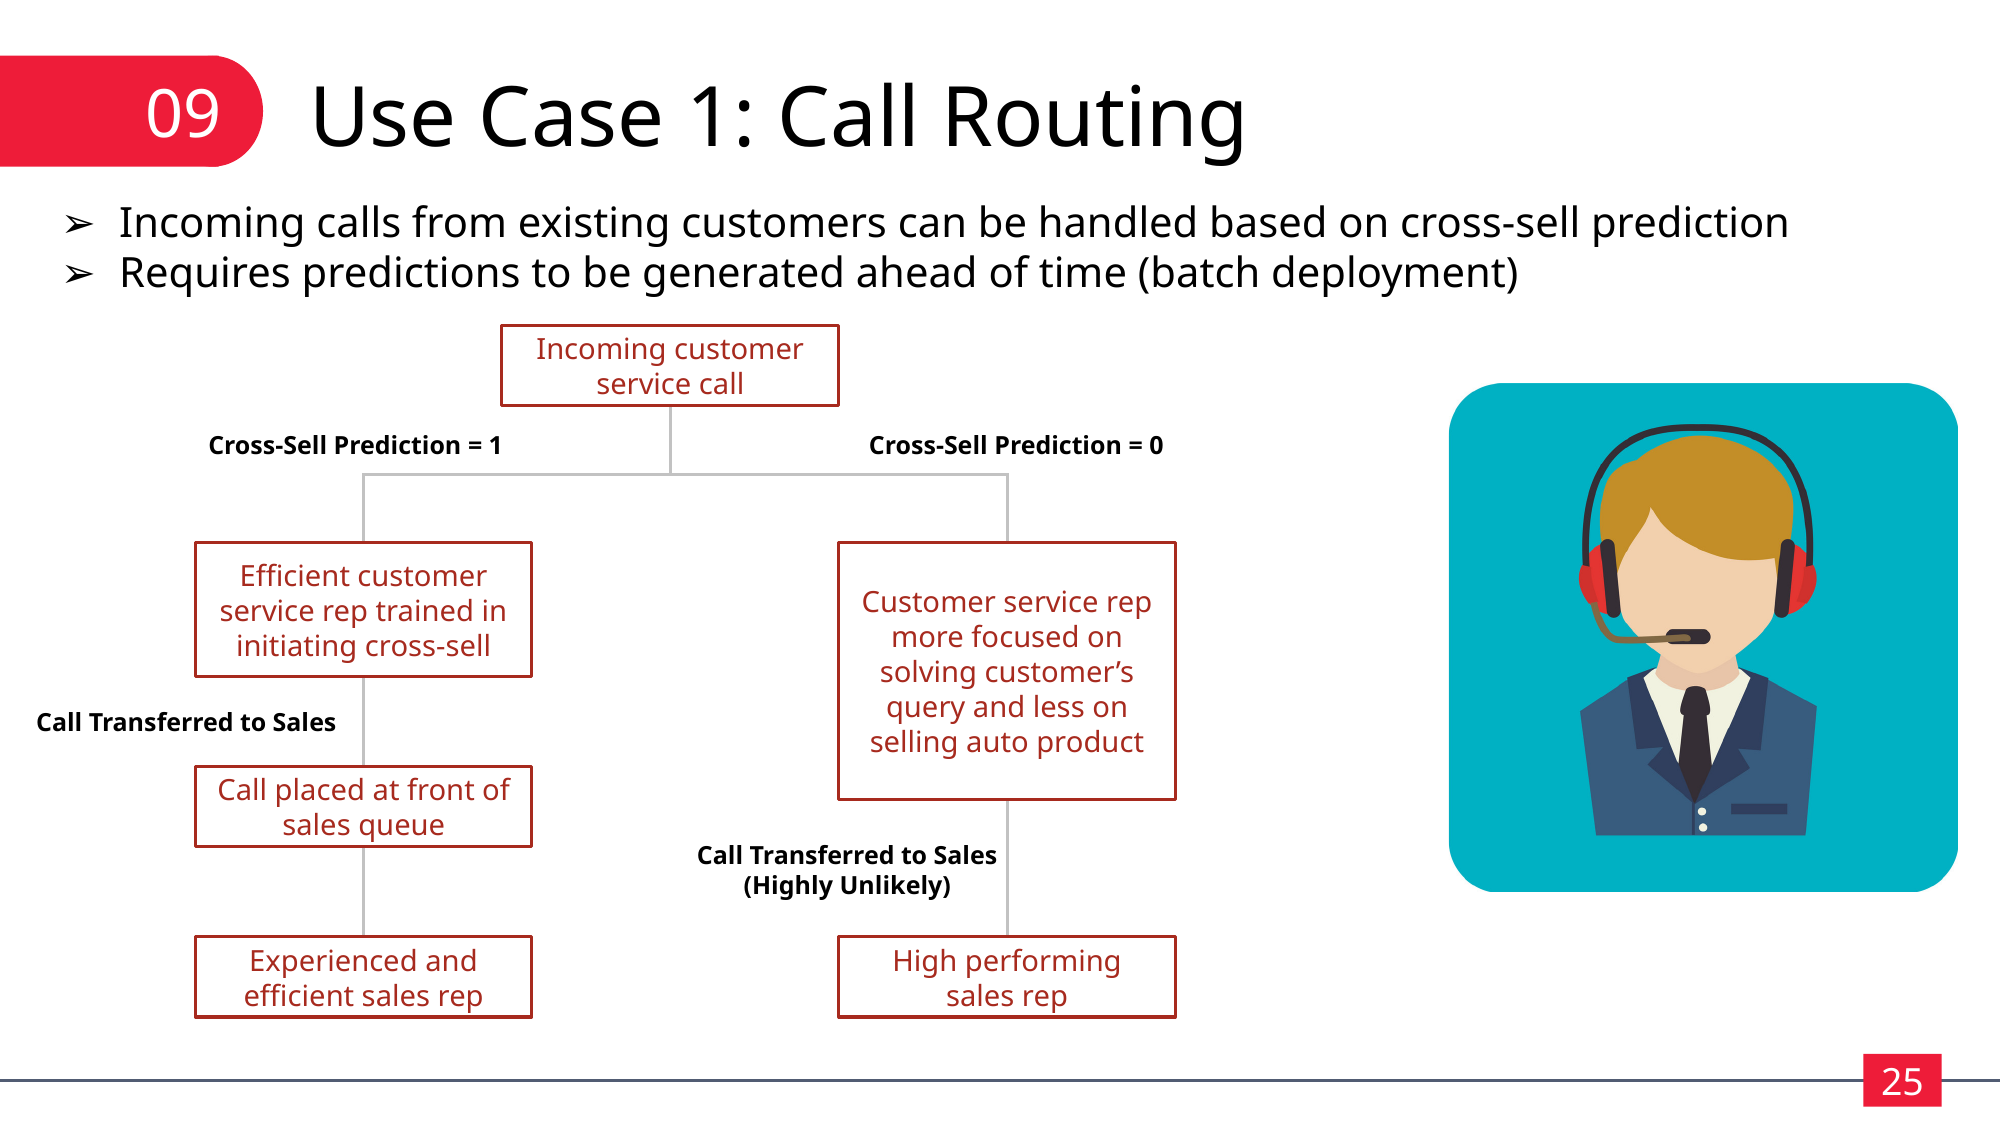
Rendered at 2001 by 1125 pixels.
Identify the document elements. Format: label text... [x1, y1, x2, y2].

picture [1448, 382, 1959, 893]
text_box Call placed at front of sales queue [195, 766, 532, 847]
text_box Efficient customer service rep trained in initiating cross-sell [195, 542, 532, 677]
text_box Experienced and efficient sales rep [195, 936, 532, 1017]
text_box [0, 55, 319, 167]
text_box Use Case 1: Call Routing [319, 55, 1657, 172]
text_box Incoming customer service call [590, 325, 764, 406]
slide_number 25 [1863, 1092, 1942, 1107]
text_box Incoming calls from existing customers can be handled based on cross-sell prediction Requires predictions to be generated ahead of time (batch deployment) [29, 181, 1902, 362]
text_box High performing sales rep [838, 936, 1176, 1017]
text_box Customer service rep more focused on solving customer’s query and less on selling auto product [838, 542, 1176, 800]
text_box Call Transferred to Sales (Highly Unlikely) [670, 824, 1025, 915]
text_box Cross-Sell Prediction = 0 [912, 414, 1194, 475]
text_box Cross-Sell Prediction = 1 [187, 414, 443, 475]
text_box Call Transferred to Sales [9, 691, 364, 752]
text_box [448, 320, 586, 628]
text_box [769, 305, 908, 643]
slide_number 25 [1863, 1053, 1942, 1078]
